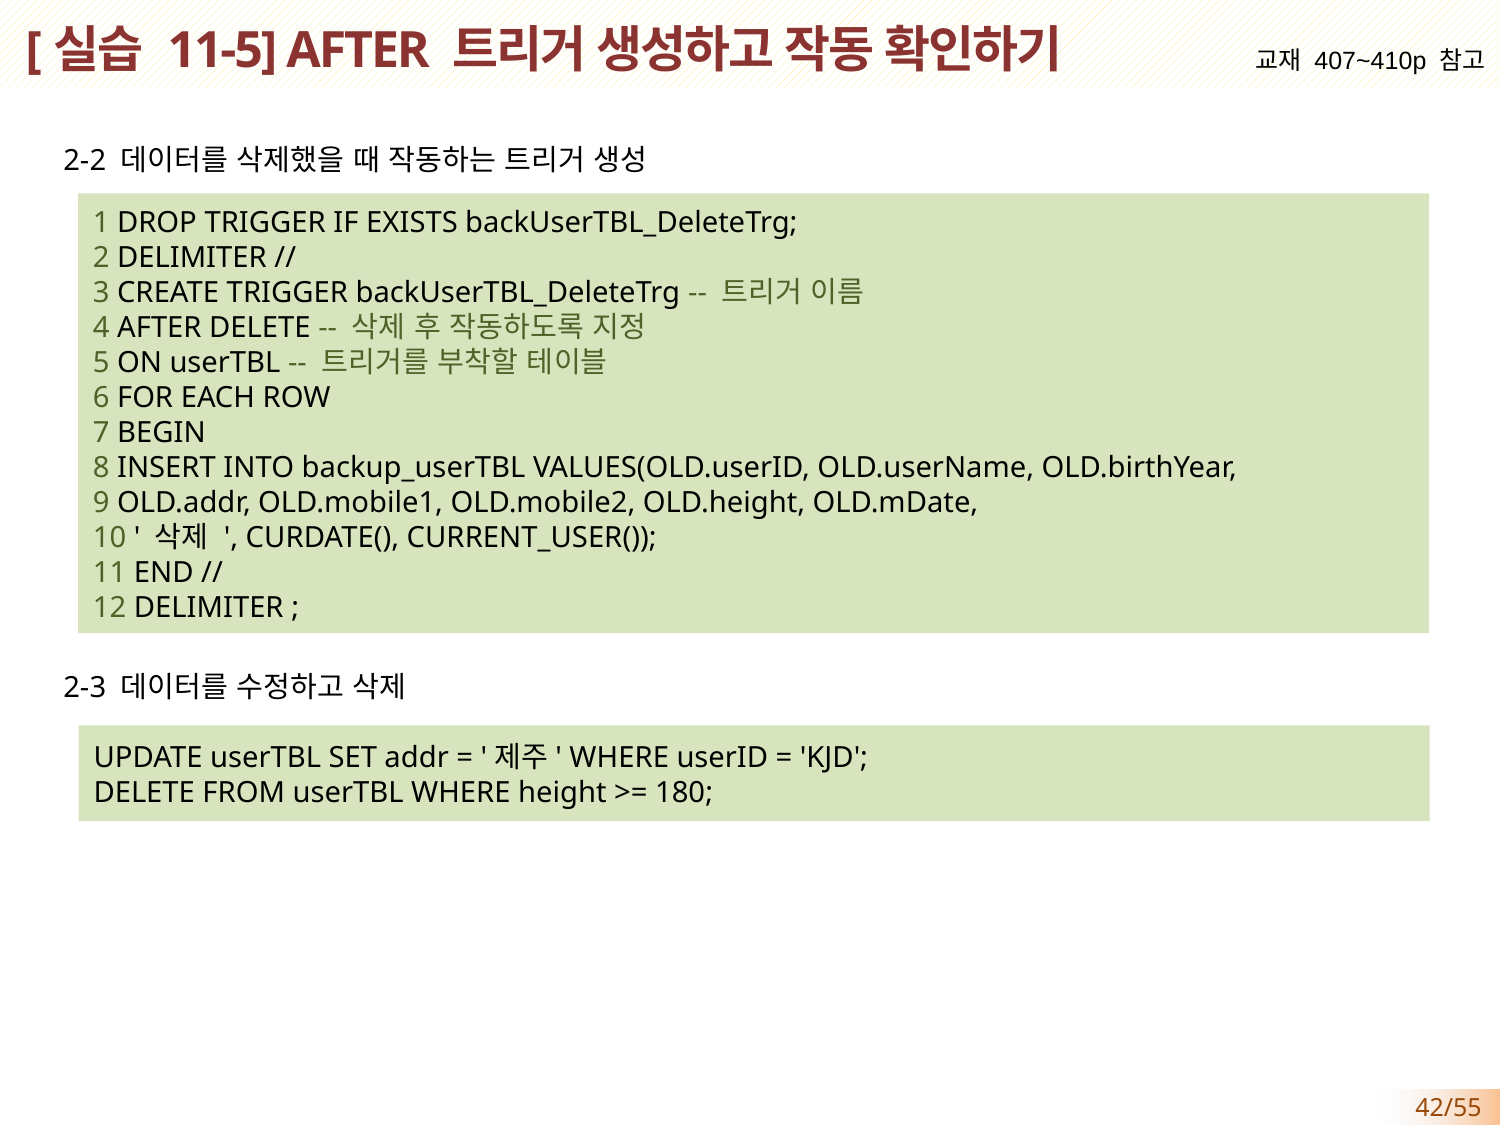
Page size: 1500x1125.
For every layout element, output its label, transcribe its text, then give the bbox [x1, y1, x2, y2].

text_box UPDATE userTBL SET addr = '제주' WHERE userID = 'KJD'; DELETE FROM userTBL WHERE height >= 180; [77, 723, 1432, 823]
title [실습 11-5] AFTER 트리거 생성하고 작동 확인하기 [10, 8, 1288, 87]
list 2-2 데이터를 삭제했을 때 작동하는 트리거 생성 2-3 데이터를 수정하고 삭제 [10, 127, 1481, 1058]
text_box 교재 407~410p 참고 [1240, 36, 1500, 82]
text_box 1 DROP TRIGGER IF EXISTS backUserTBL_DeleteTrg; 2 DELIMITER // 3 CREATE TRIGGER backUserTBL_DeleteTrg -- 트리거 이름 4 AFTER DELETE -- 삭제 후 작동하도록 지정 5 ON userTBL -- 트리거를 부착할 테이블 6 FOR EACH ROW 7 BEGIN 8 INSERT INTO backup_userTBL VALUES(OLD.userID, OLD.userName, OLD.birthYear, 9 OLD.addr, OLD.mobile1, OLD.mobile2, OLD.height, OLD.mDate, 10 ' 삭제 ', CURDATE(), CURRENT_USER()); 11 END // 12 DELIMITER ; [76, 191, 1431, 635]
